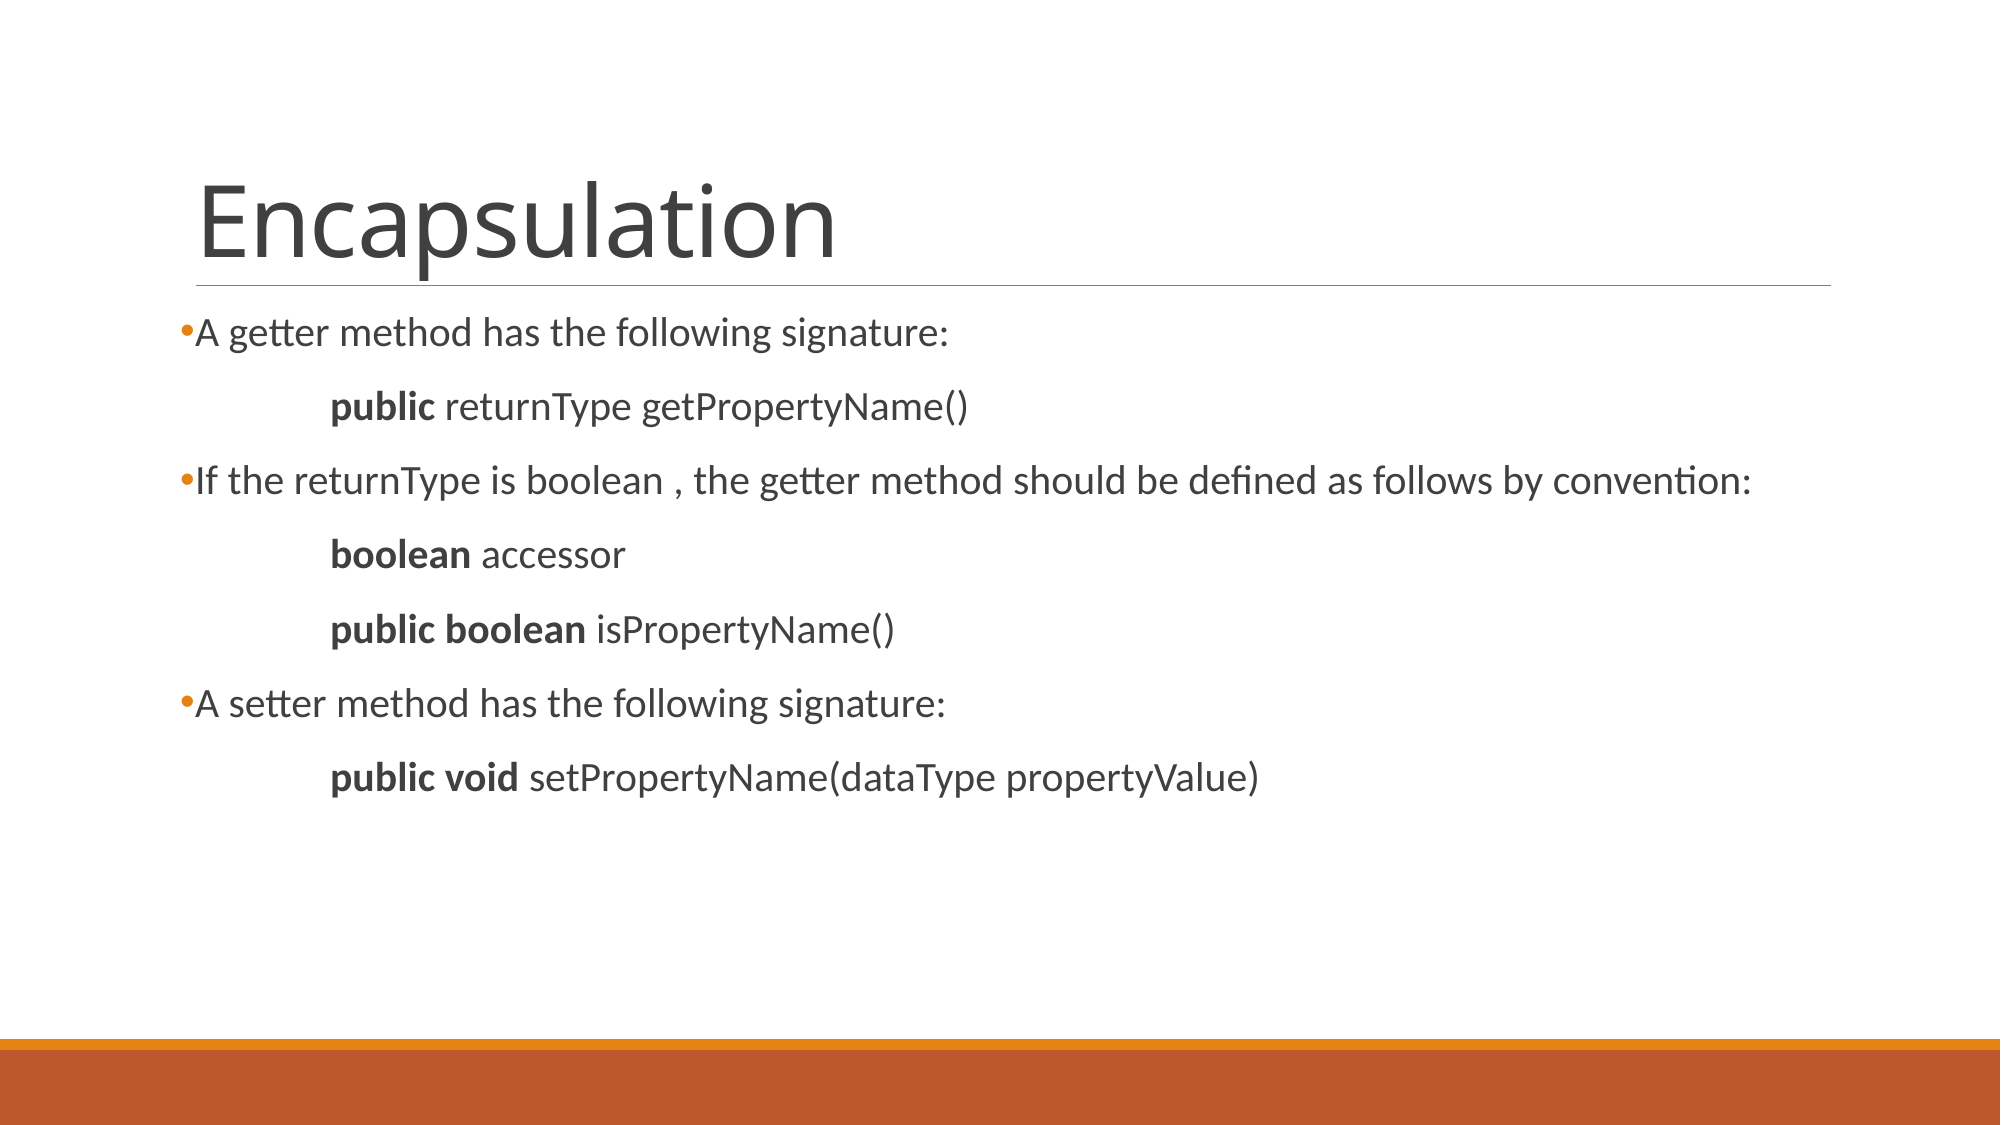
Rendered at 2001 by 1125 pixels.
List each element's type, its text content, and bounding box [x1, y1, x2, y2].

title Encapsulation [180, 47, 1830, 285]
list A getter method has the following signature: public returnType getPropertyName() If the returnType is boolean , the getter method should be defined as follows by convention: boolean accessor public boolean isPropertyName() A setter method has the following signature: public void setPropertyName(dataType propertyValue) [180, 302, 1830, 963]
